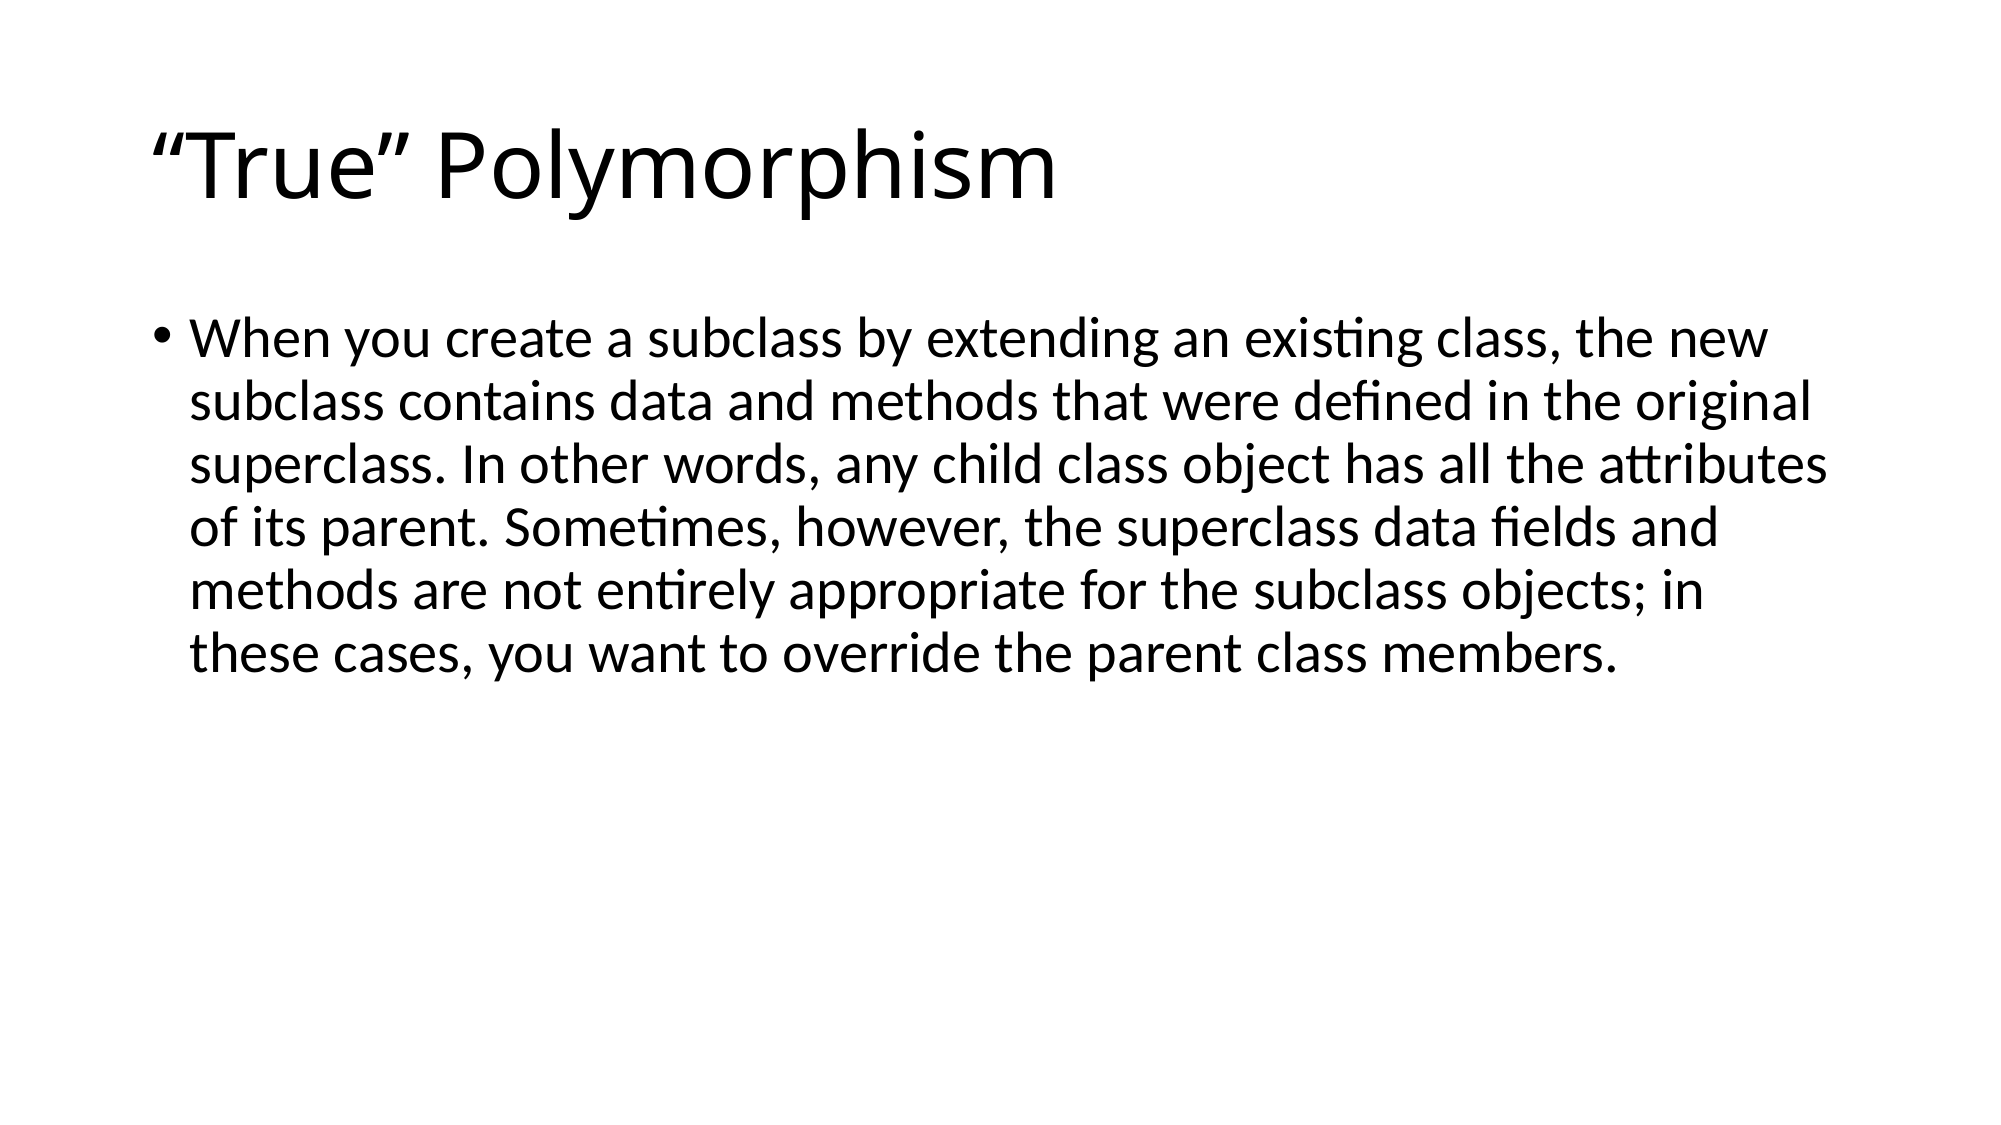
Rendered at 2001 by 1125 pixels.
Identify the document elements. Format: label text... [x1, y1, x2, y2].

title “True” Polymorphism [137, 59, 1863, 278]
list When you create a subclass by extending an existing class, the new subclass contains data and methods that were defined in the original superclass. In other words, any child class object has all the attributes of its parent. Sometimes, however, the superclass data fields and methods are not entirely appropriate for the subclass objects; in these cases, you want to override the parent class members. [137, 299, 1863, 1014]
